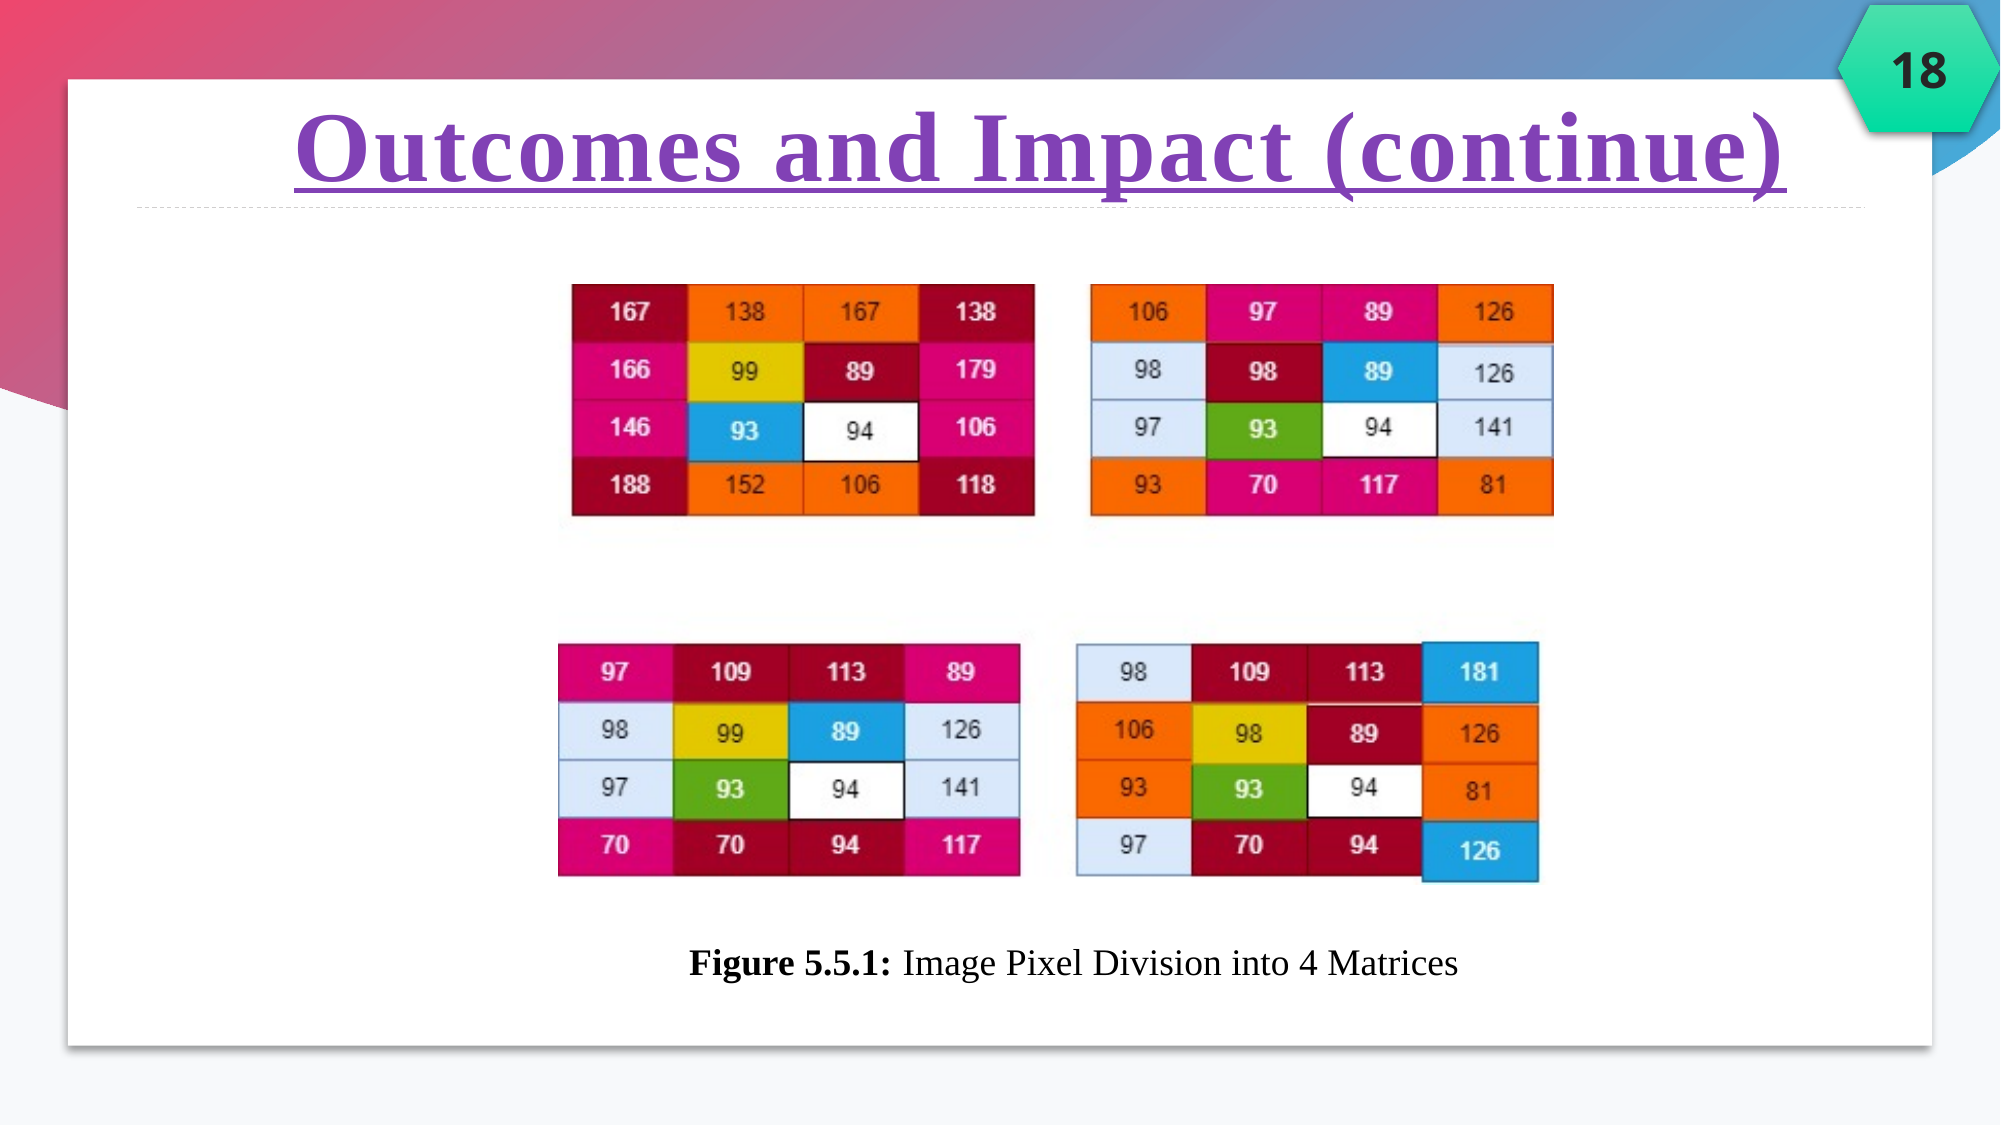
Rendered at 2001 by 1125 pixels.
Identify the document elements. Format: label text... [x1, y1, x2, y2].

text_box 18 [1838, 4, 2000, 132]
text_box Figure 5.5.1: Image Pixel Division into 4 Matrices [674, 893, 1528, 1020]
text_box Outcomes and Impact (continue) [264, 97, 1816, 202]
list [557, 284, 1554, 885]
